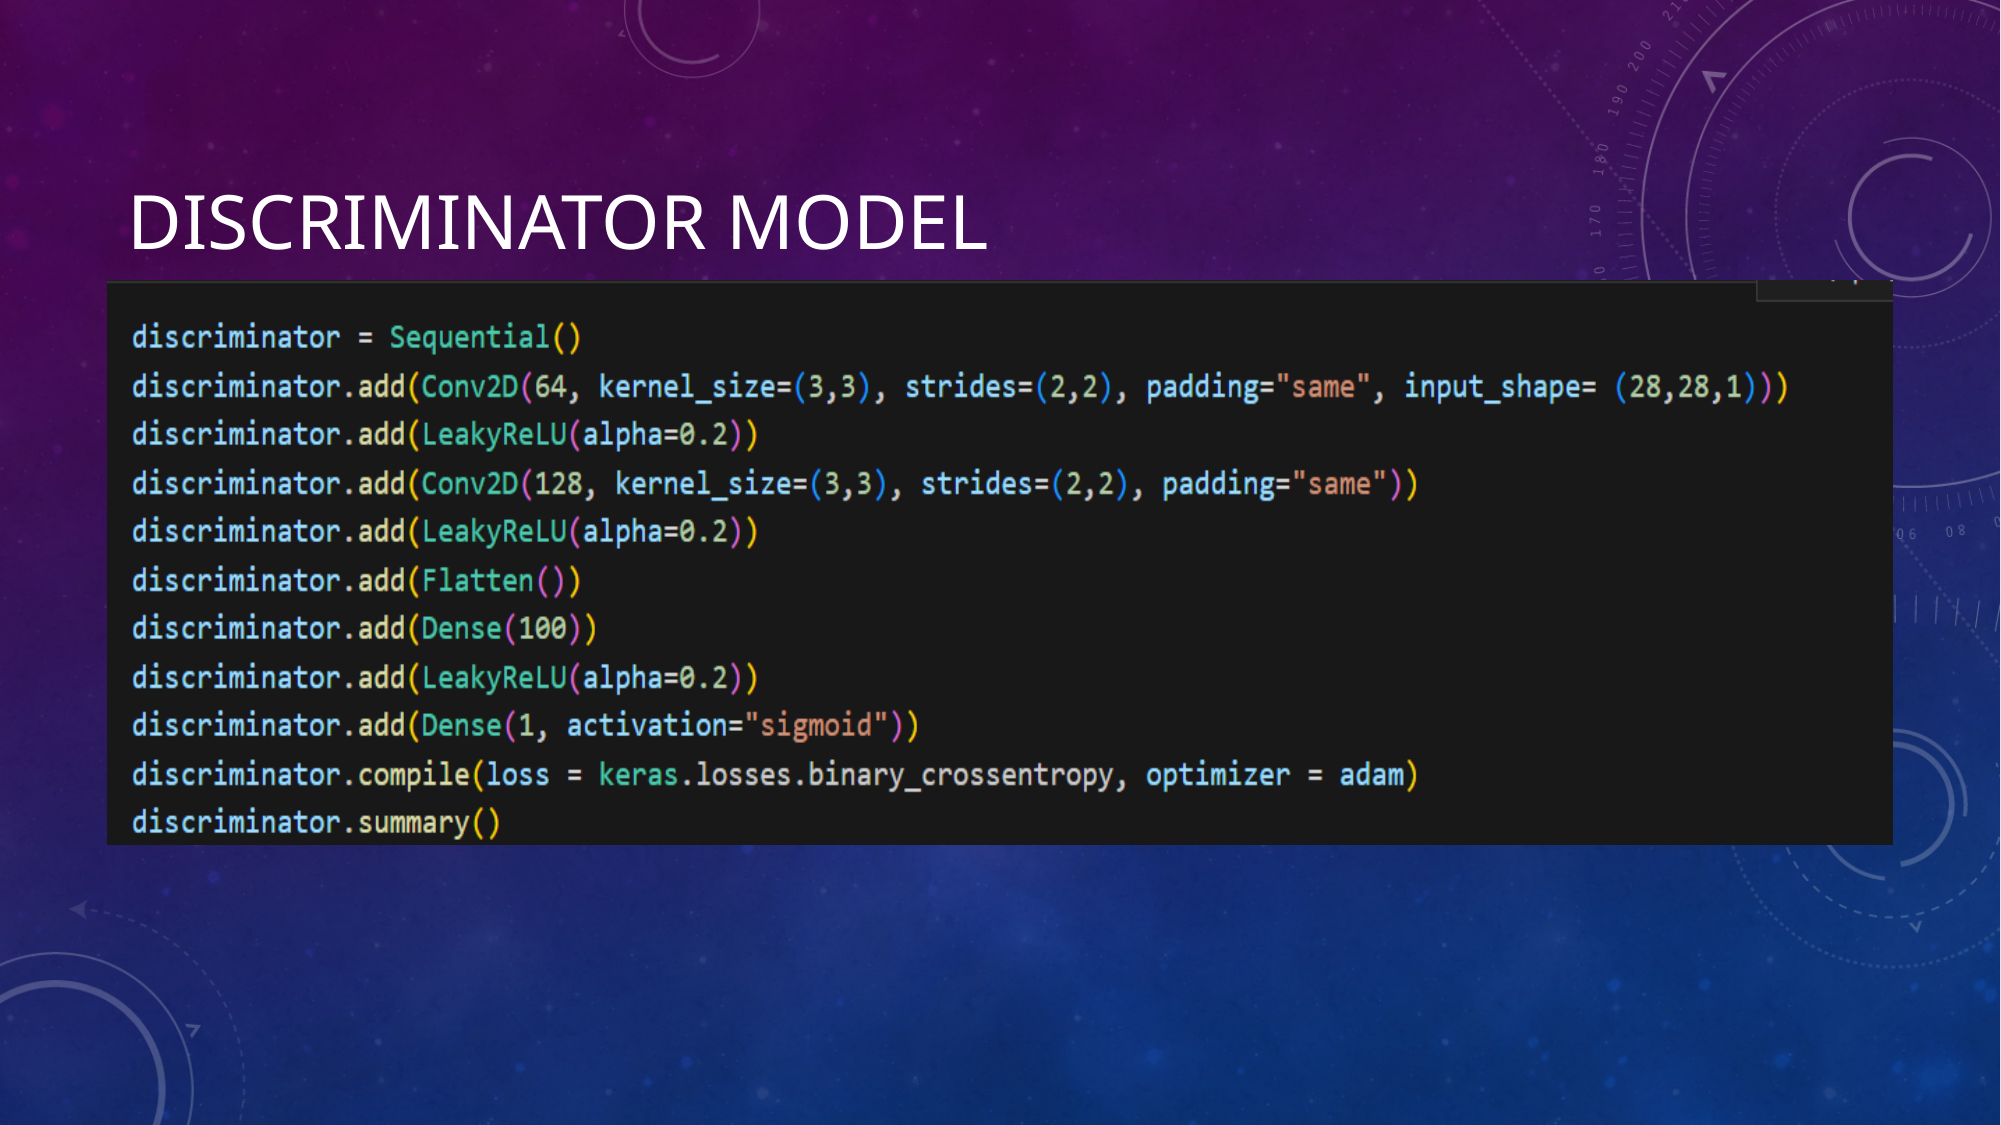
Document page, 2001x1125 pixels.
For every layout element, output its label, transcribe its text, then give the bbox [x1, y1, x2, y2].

title Discriminator model [112, 99, 1775, 279]
picture [0, 0, 2001, 1125]
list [106, 279, 1893, 845]
